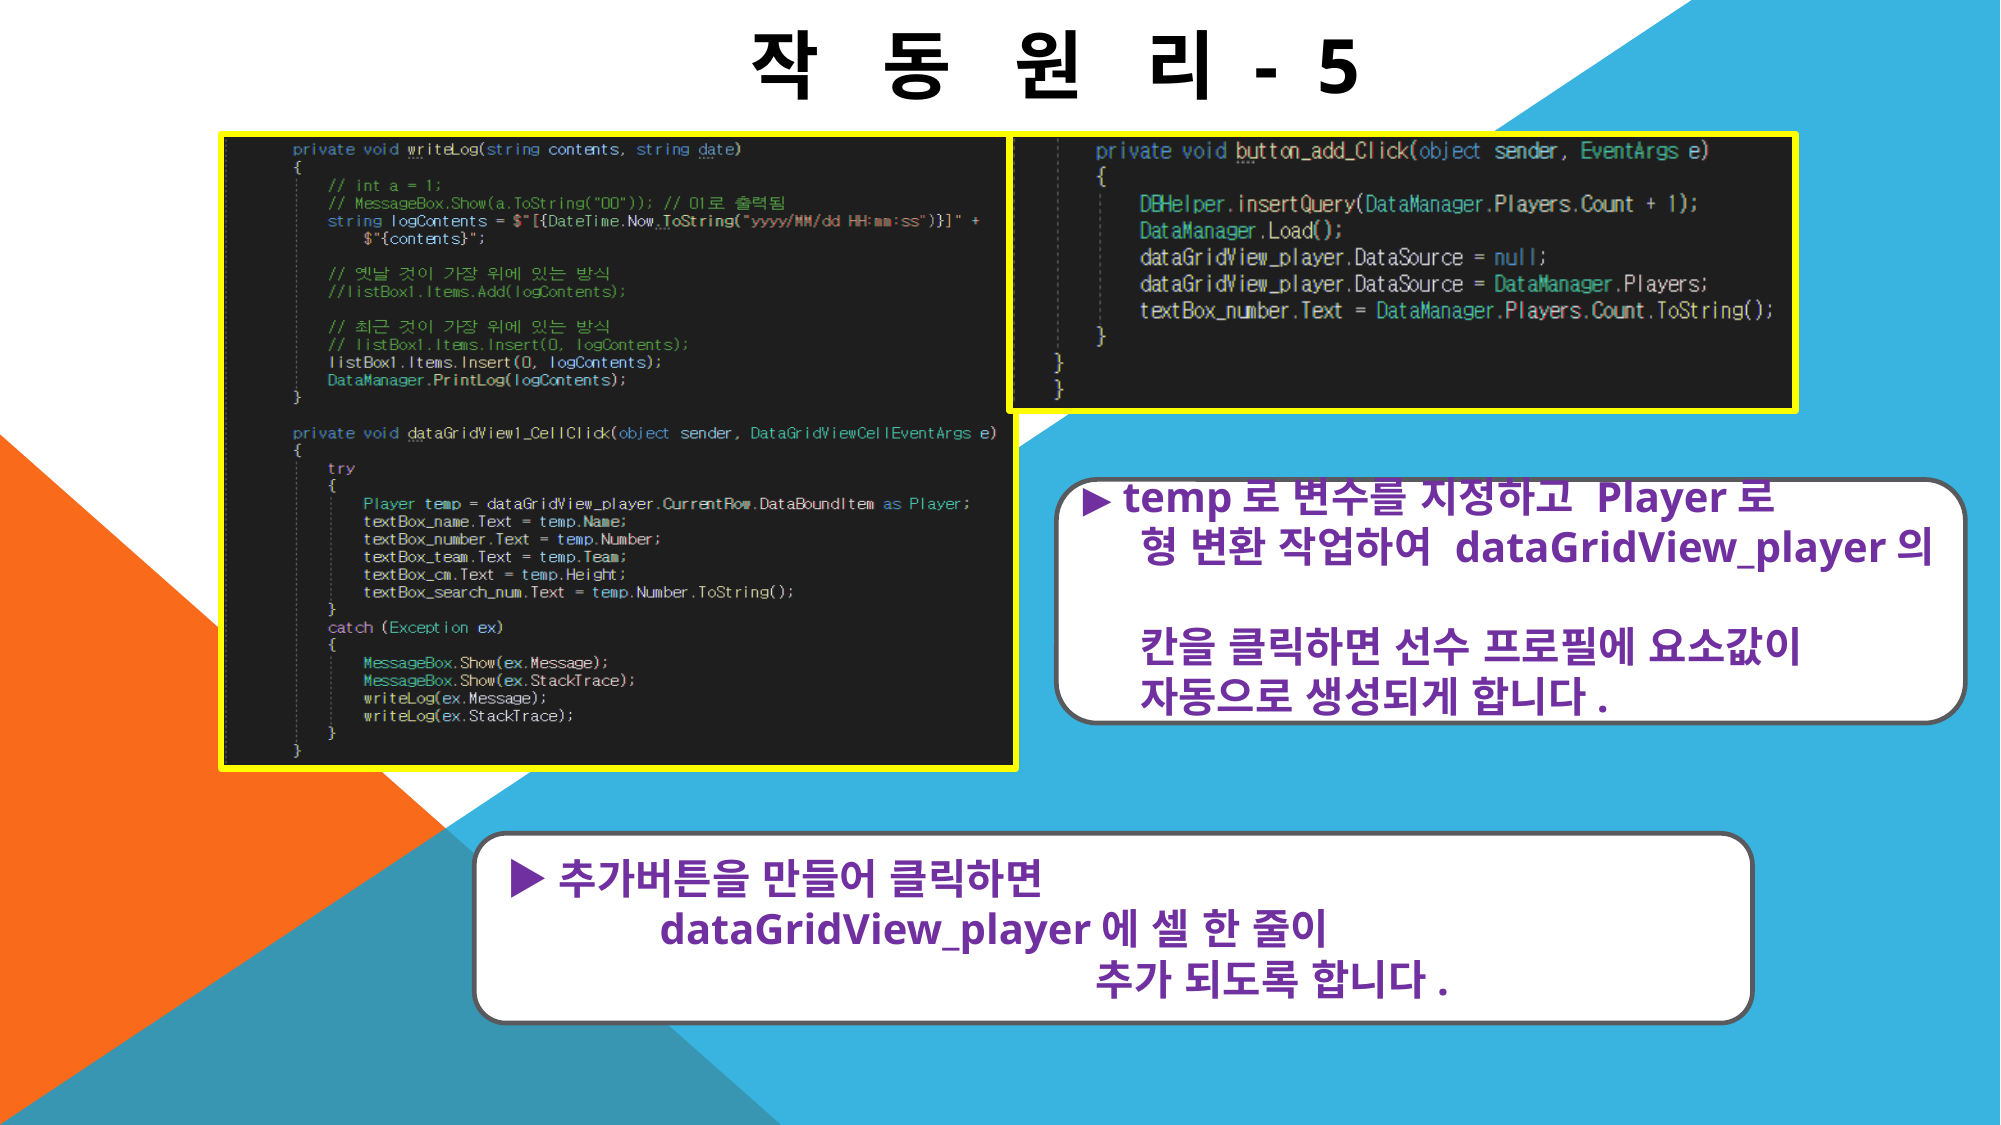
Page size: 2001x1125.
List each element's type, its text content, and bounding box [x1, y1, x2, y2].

text_box ▶추가버튼을 만들어 클릭하면 dataGridView_player에 셀 한 줄이 추가 되도록 합니다. [472, 831, 1755, 1026]
title 작 동 원 리 - 5 [346, 18, 1727, 110]
text_box ▶ temp로 변수를 지정하고 Player로 형 변환 작업하여 dataGridView_player의 칸을 클릭하면 선수 프로필에 요소값이 자동으로 생성되게 합니다. [1054, 477, 1968, 726]
picture [223, 137, 1793, 766]
